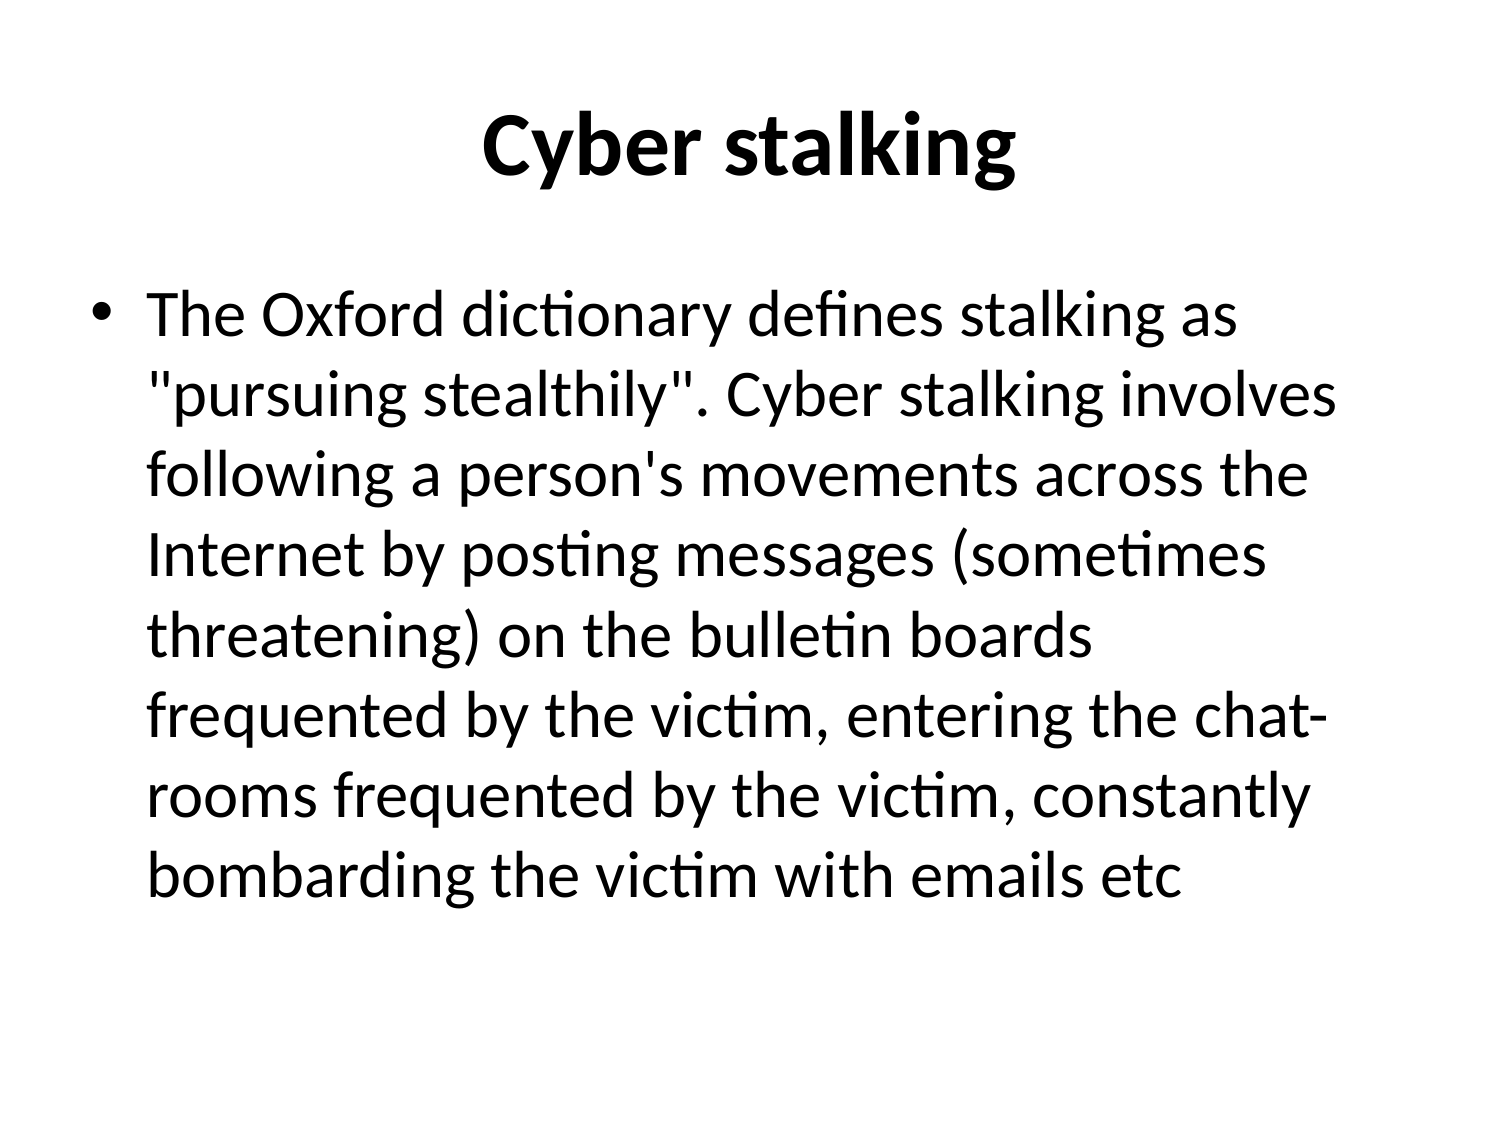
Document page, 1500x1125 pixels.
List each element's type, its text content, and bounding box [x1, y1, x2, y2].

title Cyber stalking [75, 45, 1425, 233]
list The Oxford dictionary defines stalking as "pursuing stealthily". Cyber stalking involves following a person's movements across the Internet by posting messages (sometimes threatening) on the bulletin boards frequented by the victim, entering the chat-rooms frequented by the victim, constantly bombarding the victim with emails etc [75, 262, 1425, 1005]
